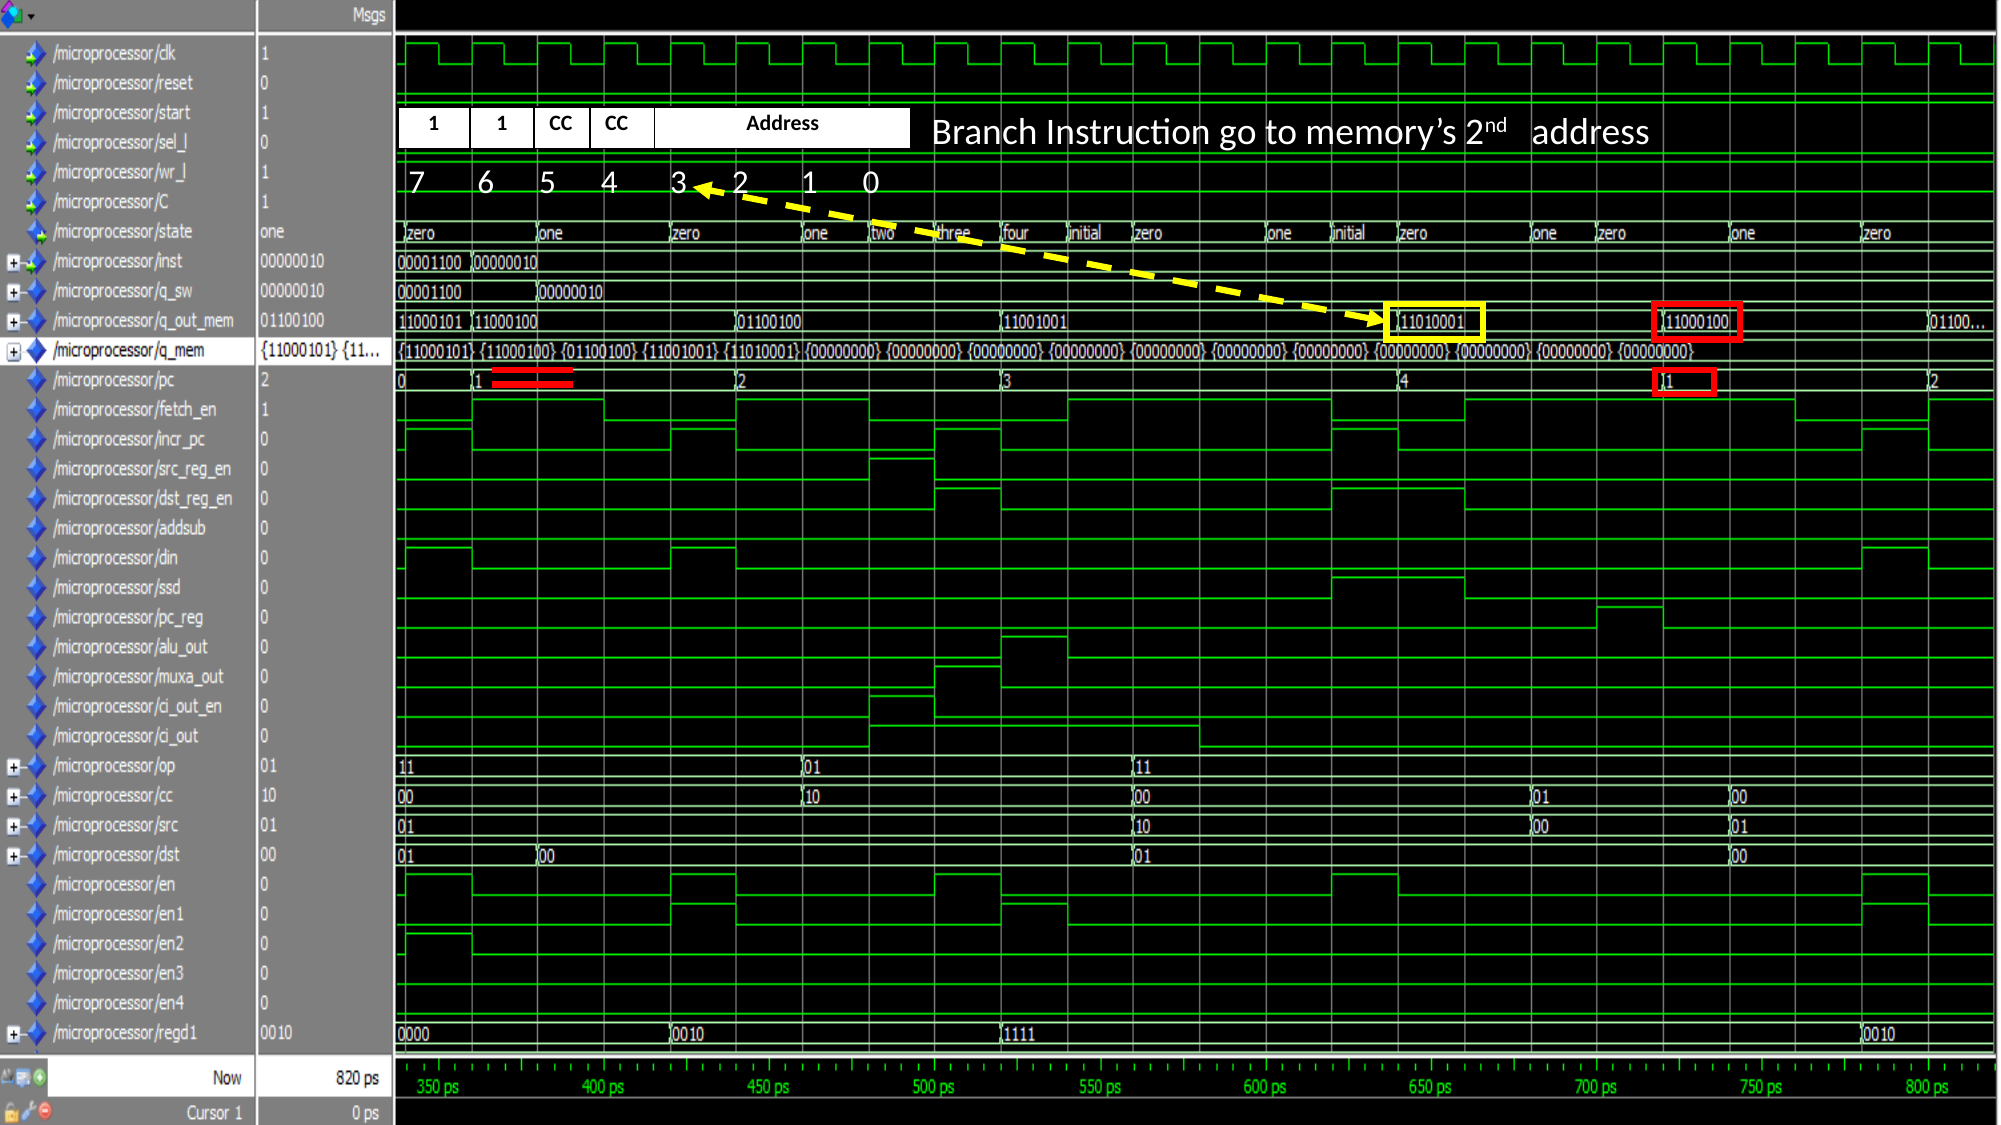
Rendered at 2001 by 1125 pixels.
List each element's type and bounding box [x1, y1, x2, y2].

picture [0, 0, 2000, 1125]
text_box [692, 186, 1387, 322]
